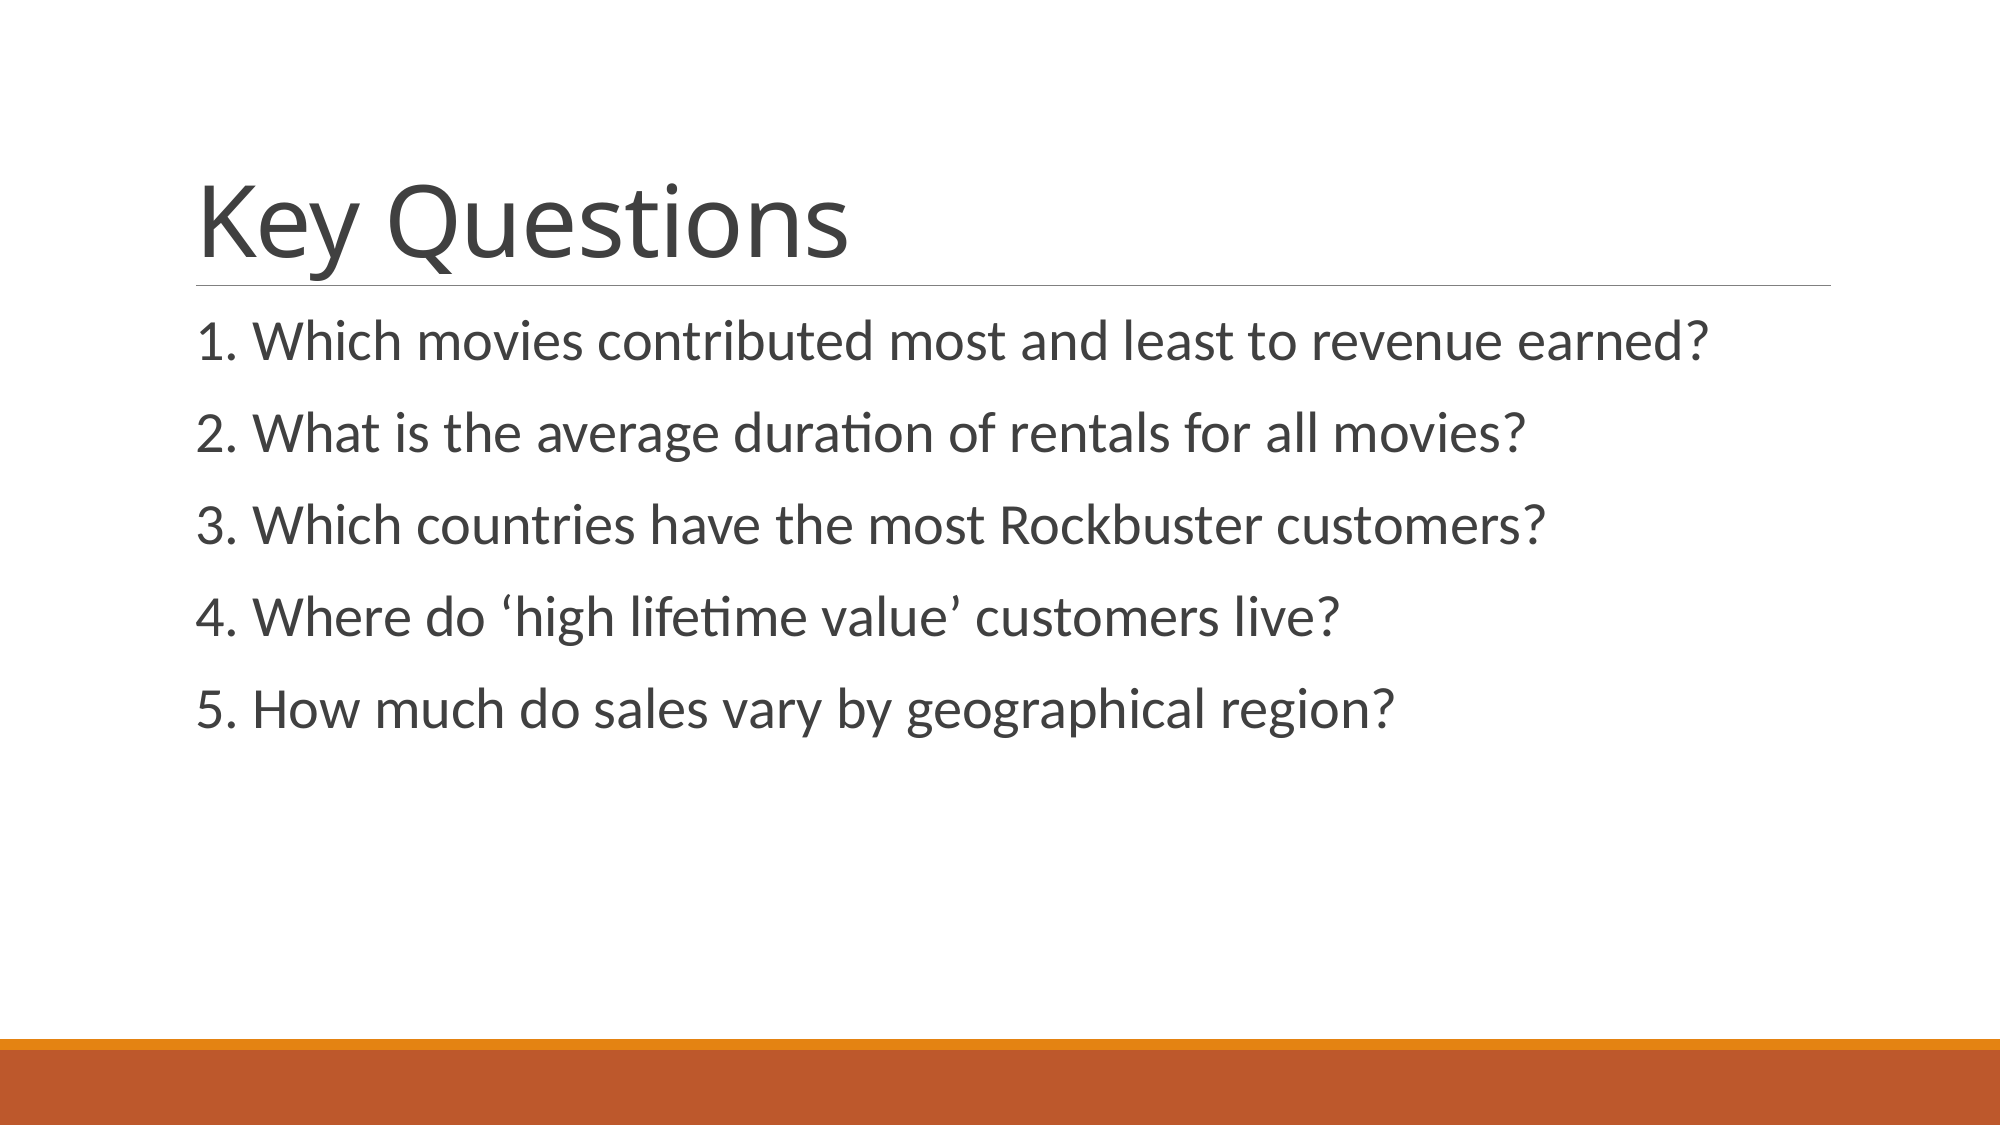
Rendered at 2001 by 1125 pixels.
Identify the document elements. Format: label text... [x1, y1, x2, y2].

title Key Questions [180, 47, 1830, 285]
list 1. Which movies contributed most and least to revenue earned? 2. What is the average duration of rentals for all movies? 3. Which countries have the most Rockbuster customers? 4. Where do ‘high lifetime value’ customers live? 5. How much do sales vary by geographical region? [180, 302, 1830, 963]
